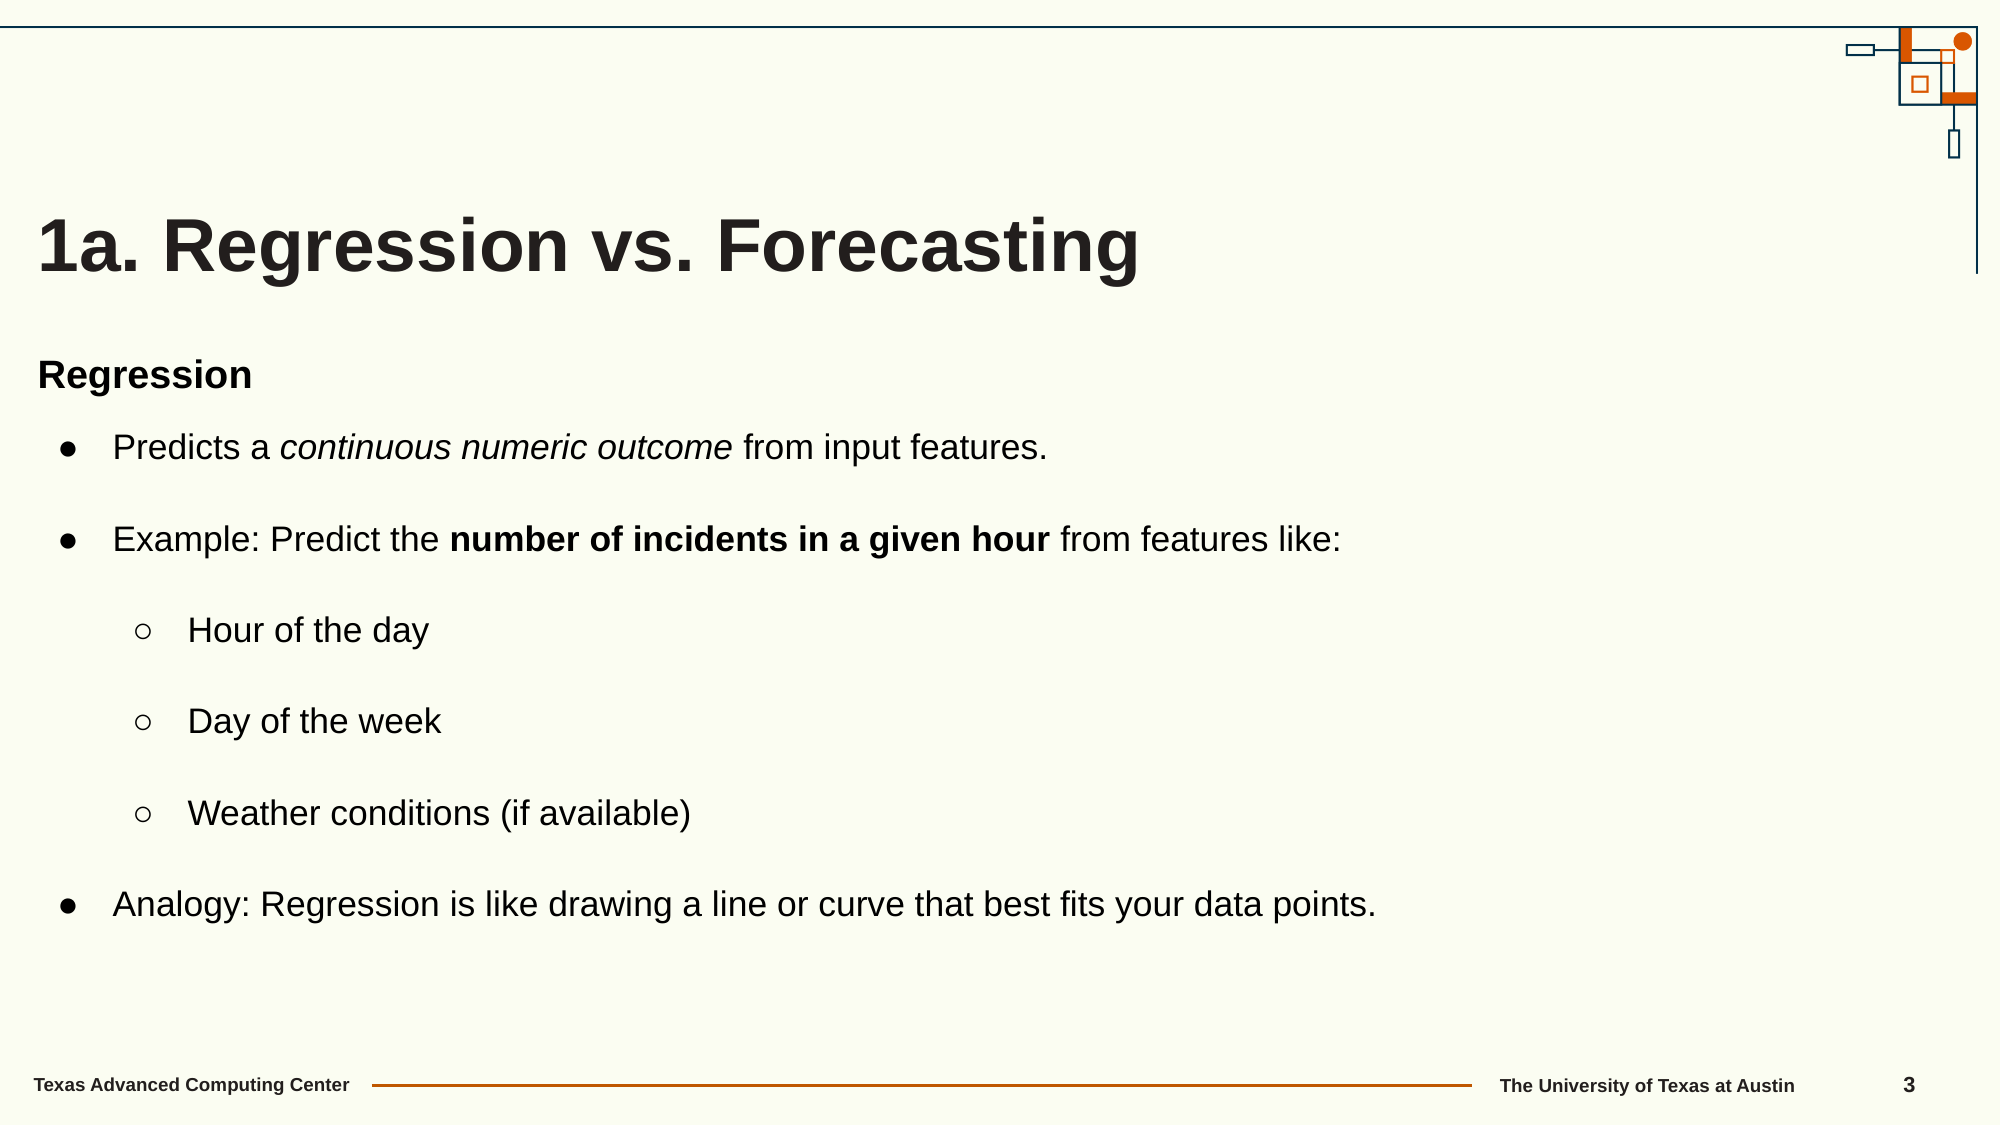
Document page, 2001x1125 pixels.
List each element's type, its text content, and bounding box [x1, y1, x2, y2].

picture [1901, 64, 1940, 103]
picture [1848, 47, 1872, 53]
list 1a. Regression vs. Forecasting [37, 94, 1737, 295]
list Regression Predicts a continuous numeric outcome from input features. Example: Predict the number of incidents in a given hour from features like: Hour of the day Day of the week Weather conditions (if available) Analogy: Regression is like drawing a line or curve that best fits your data points. [37, 338, 1737, 1027]
picture [1951, 132, 1958, 156]
picture [1901, 29, 1975, 103]
picture [0, 12, 1988, 287]
